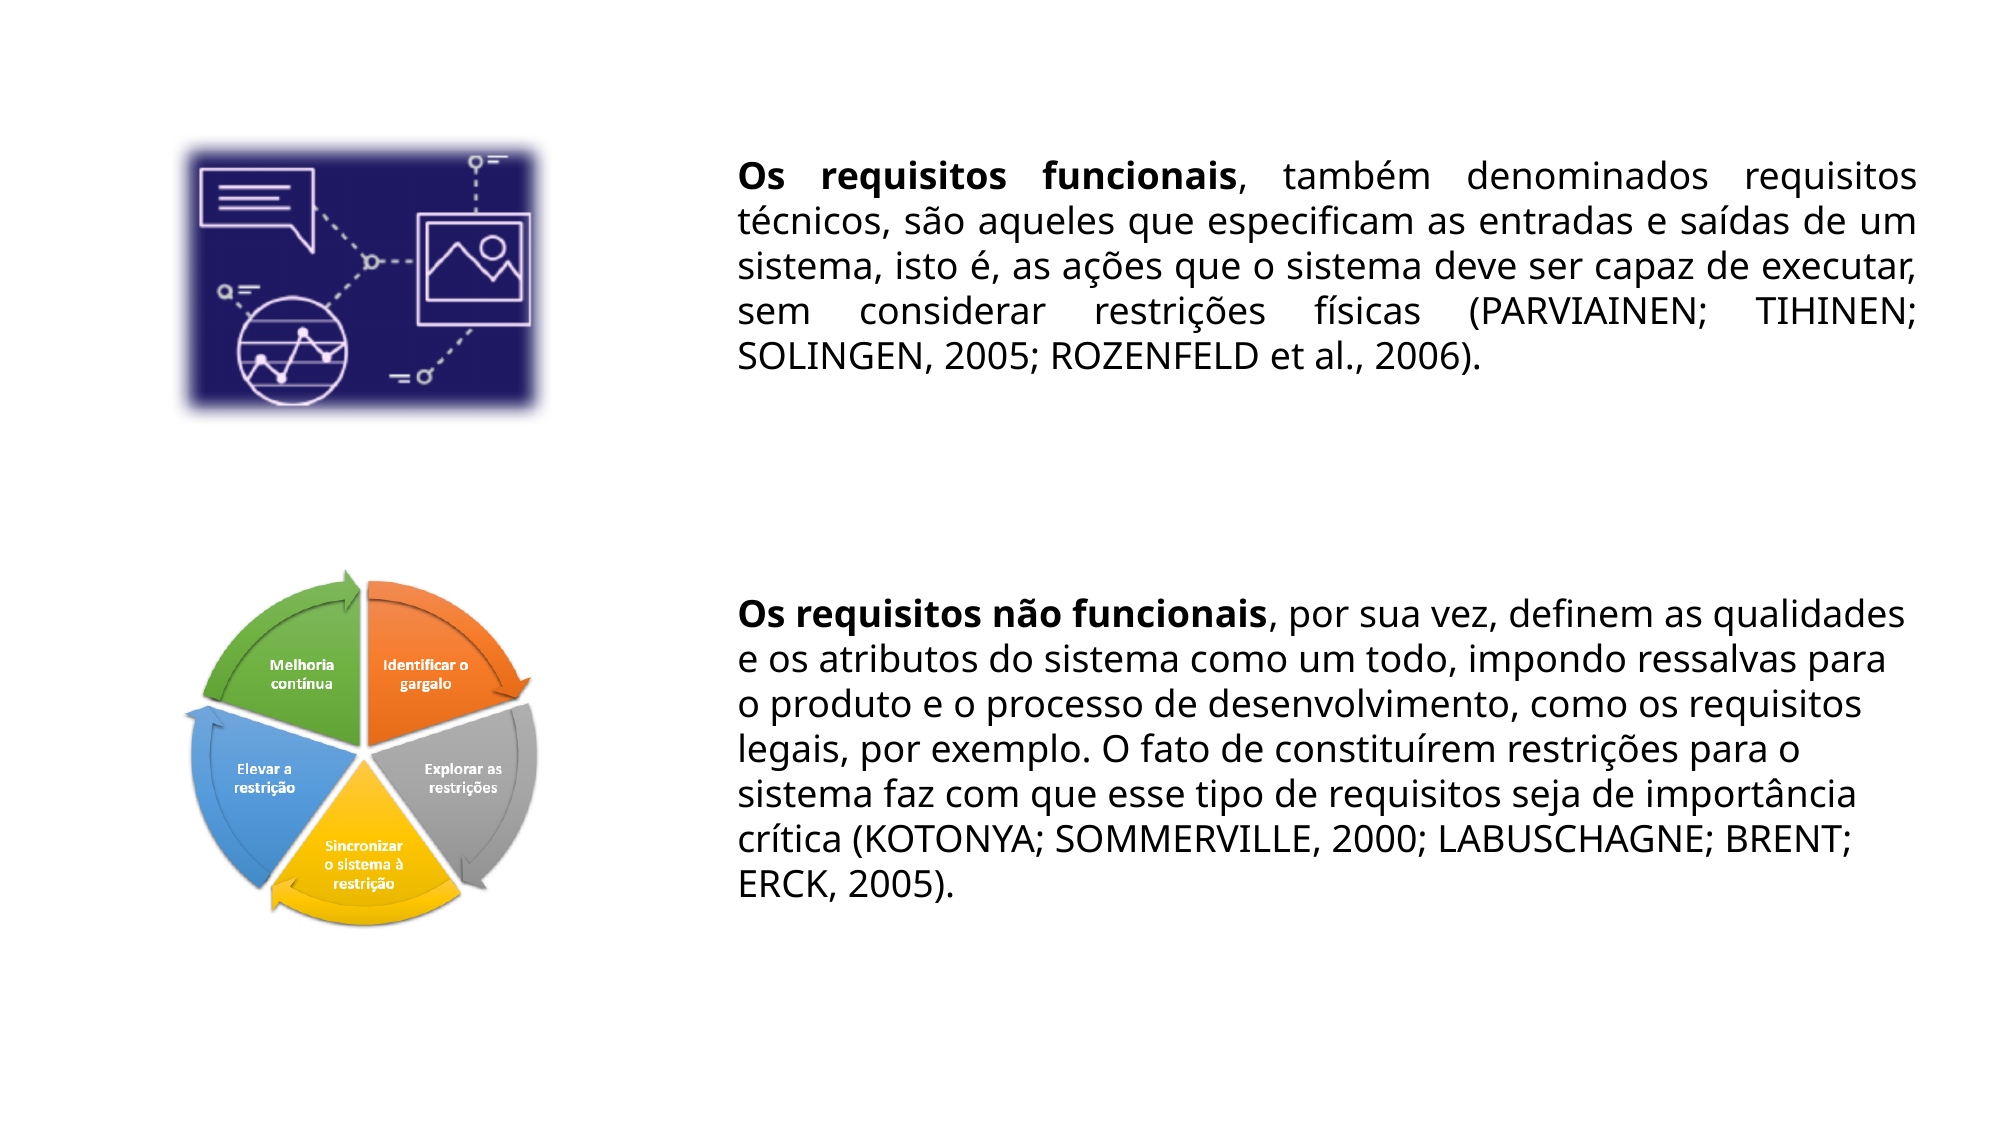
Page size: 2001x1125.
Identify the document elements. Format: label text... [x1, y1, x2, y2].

text_box Os requisitos funcionais, também denominados requisitos técnicos, são aqueles que especificam as entradas e saídas de um sistema, isto é, as ações que o sistema deve ser capaz de executar, sem considerar restrições físicas (PARVIAINEN; TIHINEN; SOLINGEN, 2005; ROZENFELD et al., 2006). [722, 144, 1934, 385]
text_box Os requisitos não funcionais, por sua vez, definem as qualidades e os atributos do sistema como um todo, impondo ressalvas para o produto e o processo de desenvolvimento, como os requisitos legais, por exemplo. O fato de constituírem restrições para o sistema faz com que esse tipo de requisitos seja de importância crítica (KOTONYA; SOMMERVILLE, 2000; LABUSCHAGNE; BRENT; ERCK, 2005). [722, 582, 1934, 913]
picture [180, 565, 544, 934]
picture [170, 133, 553, 426]
